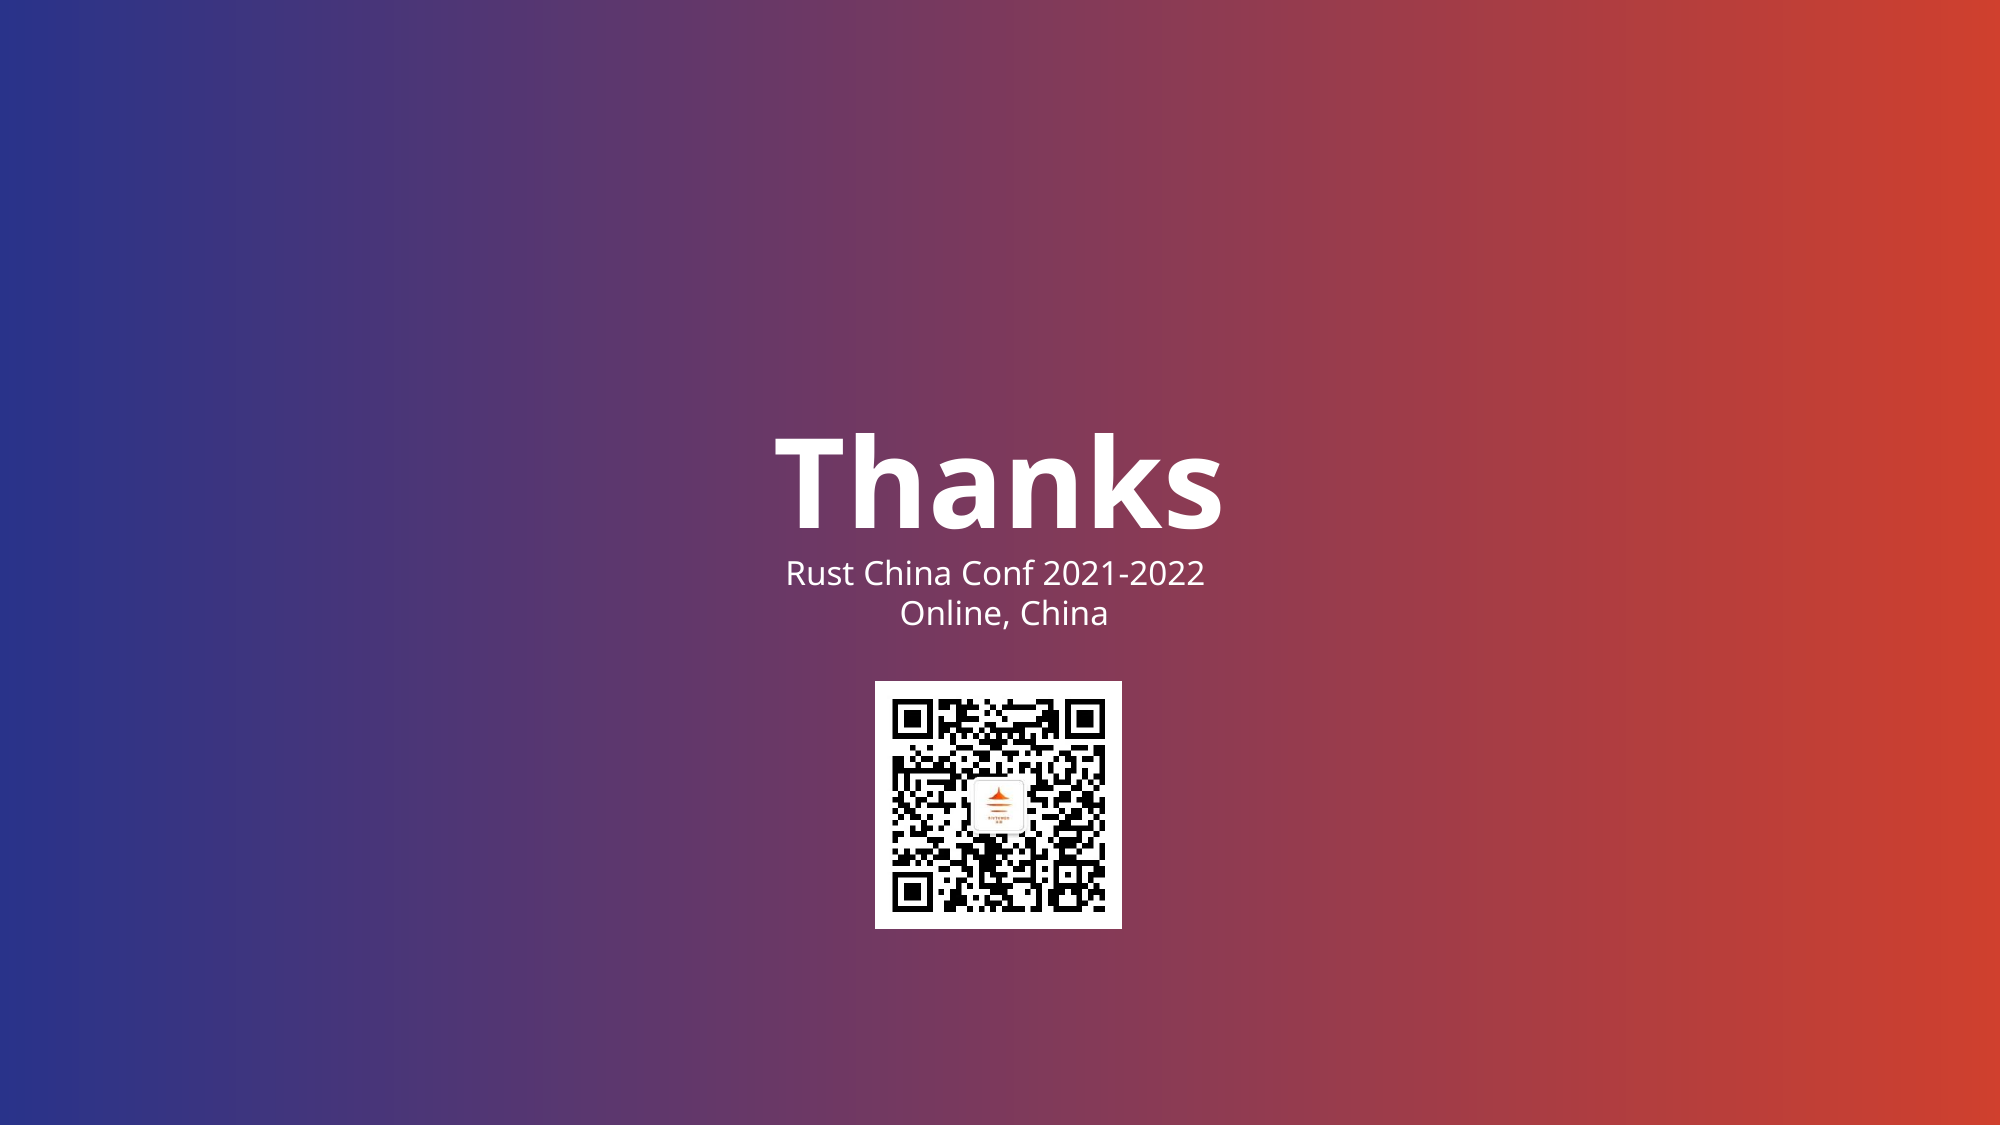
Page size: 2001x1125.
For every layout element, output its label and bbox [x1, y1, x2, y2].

picture [875, 681, 1122, 929]
